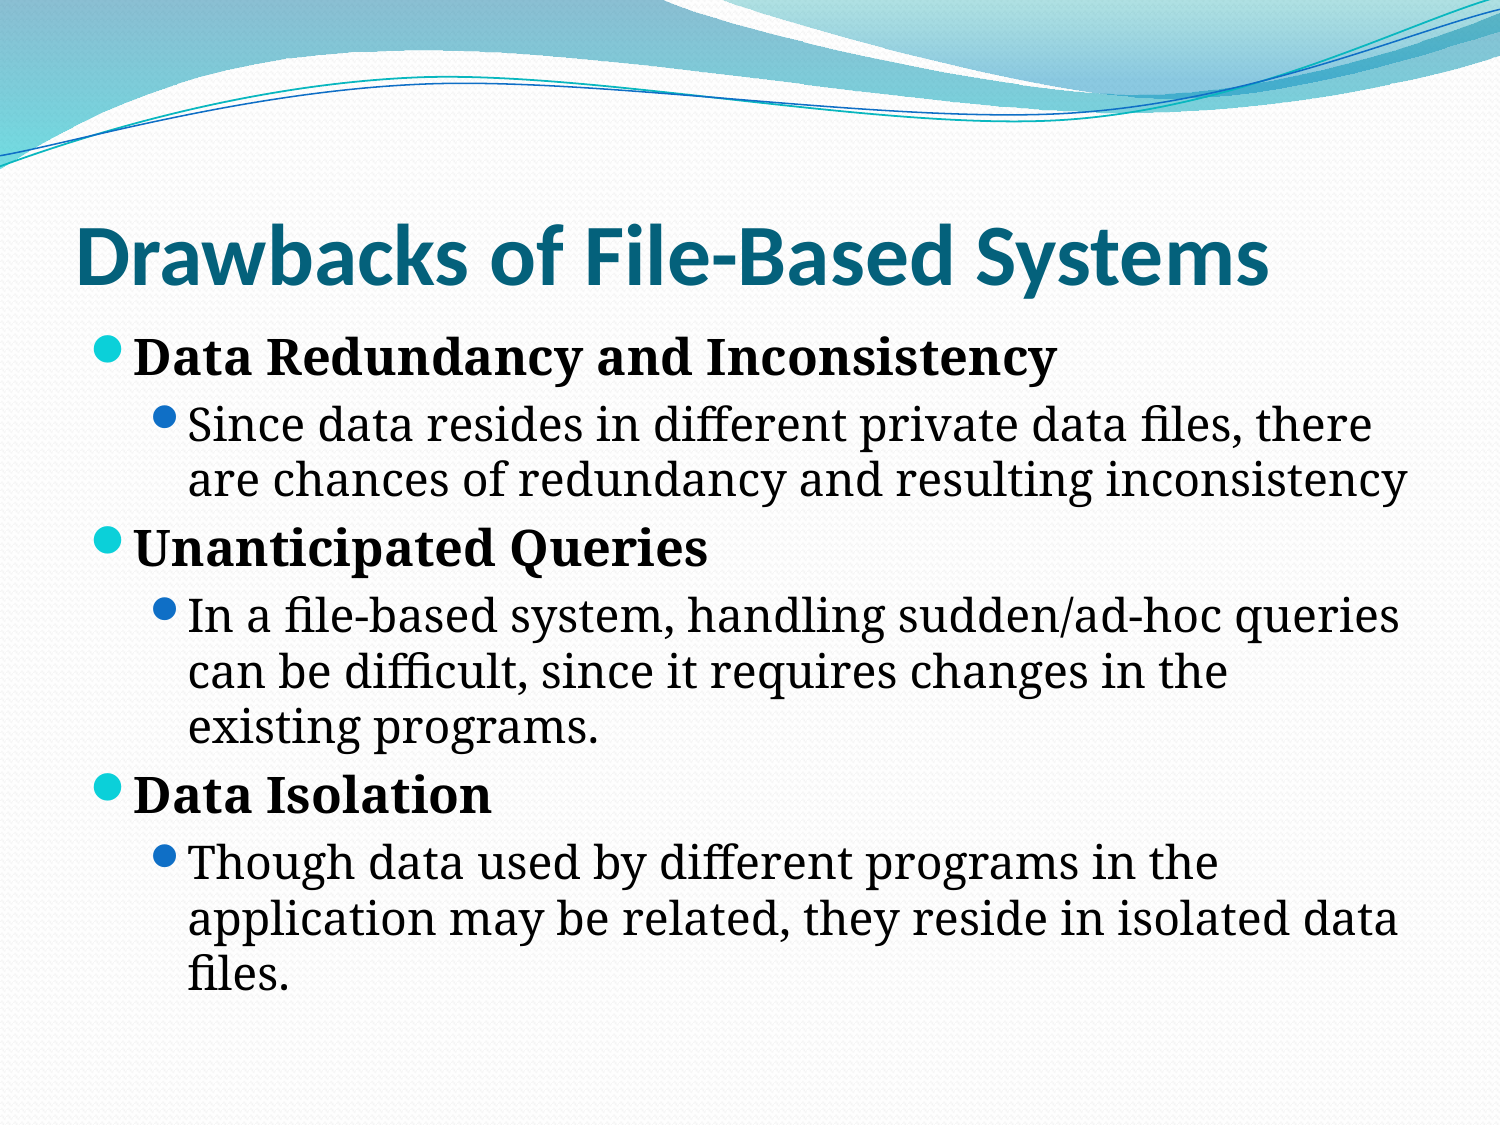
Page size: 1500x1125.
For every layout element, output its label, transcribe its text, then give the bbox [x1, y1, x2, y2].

list Data Redundancy and Inconsistency Since data resides in different private data files, there are chances of redundancy and resulting inconsistency Unanticipated Queries In a file-based system, handling sudden/ad-hoc queries can be difficult, since it requires changes in the existing programs. Data Isolation Though data used by different programs in the application may be related, they reside in isolated data files. [75, 317, 1425, 1038]
title Drawbacks of File-Based Systems [75, 115, 1425, 303]
